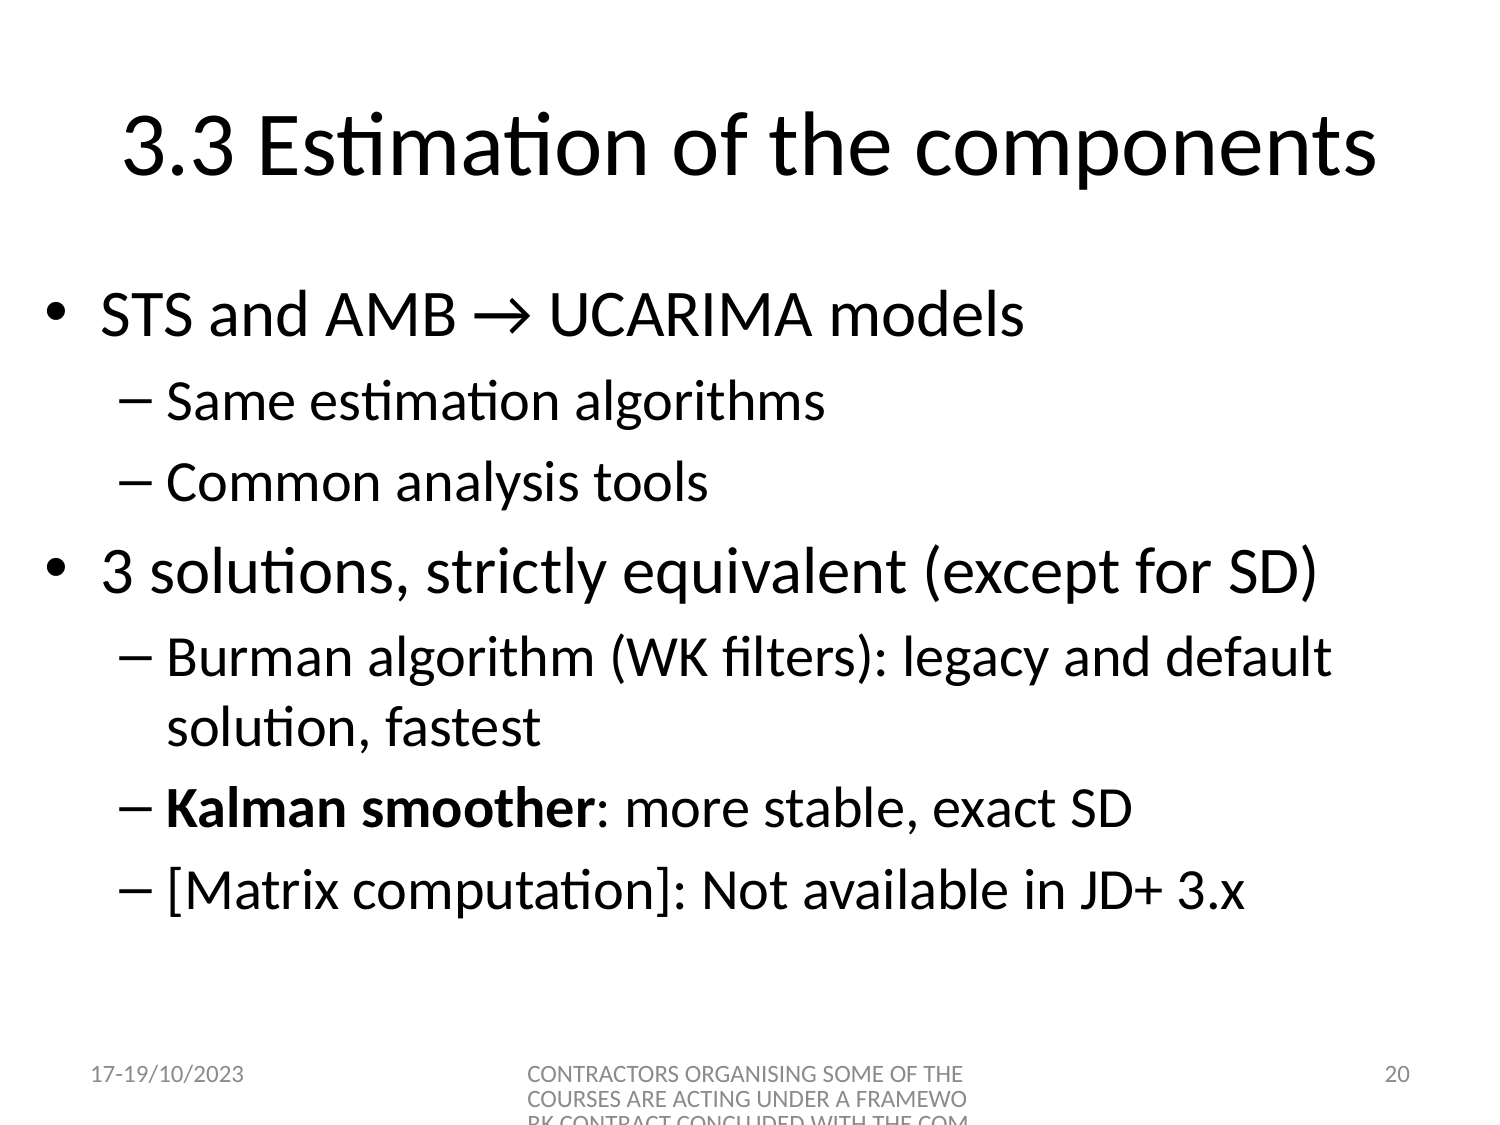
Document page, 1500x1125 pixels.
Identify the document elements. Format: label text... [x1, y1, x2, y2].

title 3.3 Estimation of the components [75, 45, 1425, 233]
list STS and AMB → UCARIMA models Same estimation algorithms Common analysis tools 3 solutions, strictly equivalent (except for SD) Burman algorithm (WK filters): legacy and default solution, fastest Kalman smoother: more stable, exact SD [Matrix computation]: Not available in JD+ 3.x [29, 262, 1425, 1005]
footer CONTRACTORS ORGANISING SOME OF THE COURSES ARE ACTING UNDER A FRAMEWORK CONTRACT CONCLUDED WITH THE COMMISSION [512, 1042, 988, 1103]
slide_number 20 [1074, 1042, 1425, 1103]
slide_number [75, 1042, 425, 1103]
